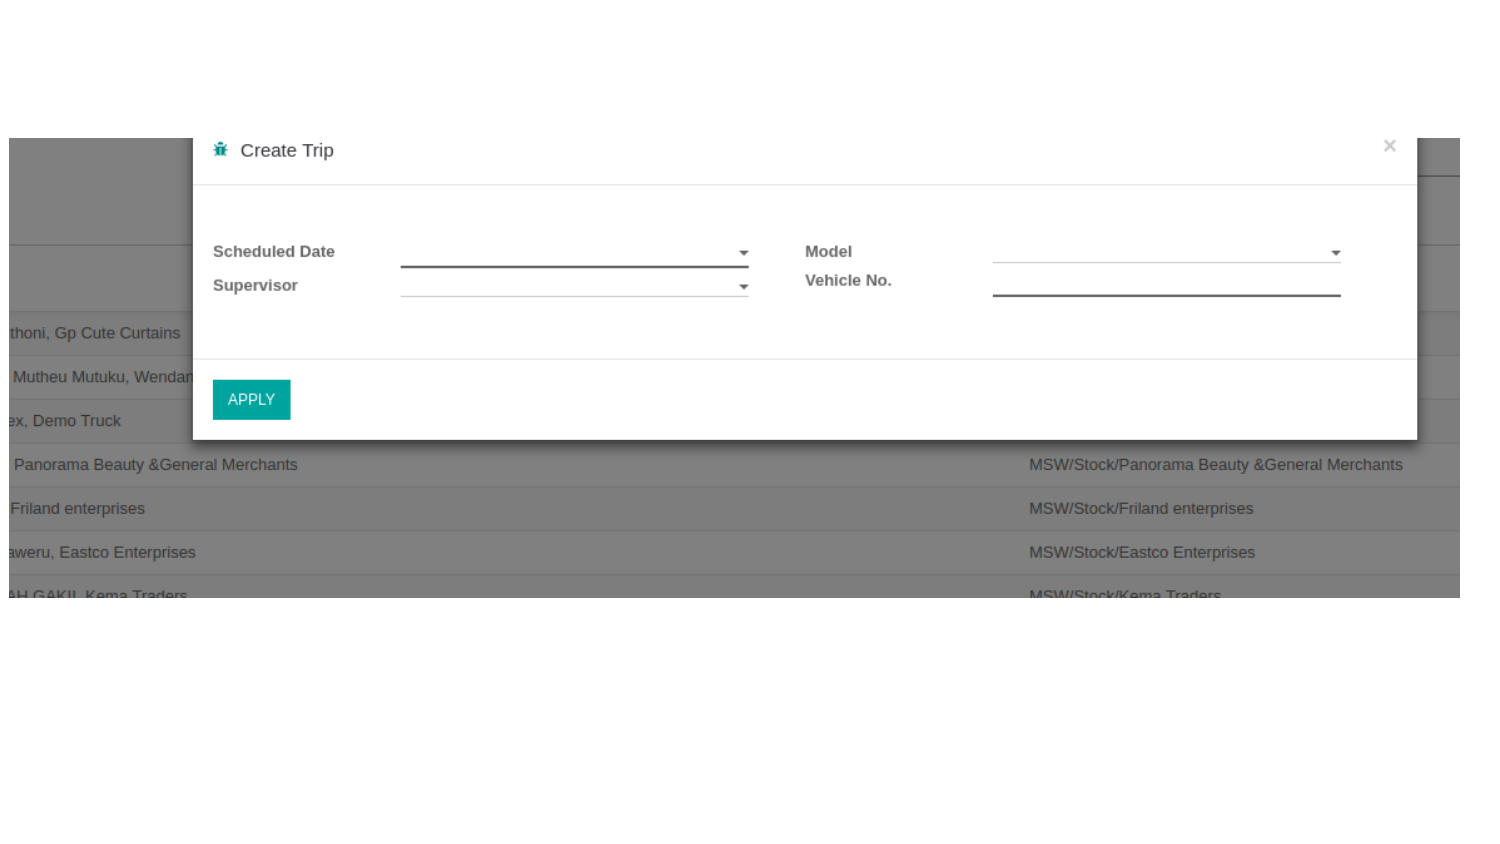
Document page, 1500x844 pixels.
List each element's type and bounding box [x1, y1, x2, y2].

picture [9, 137, 1460, 598]
